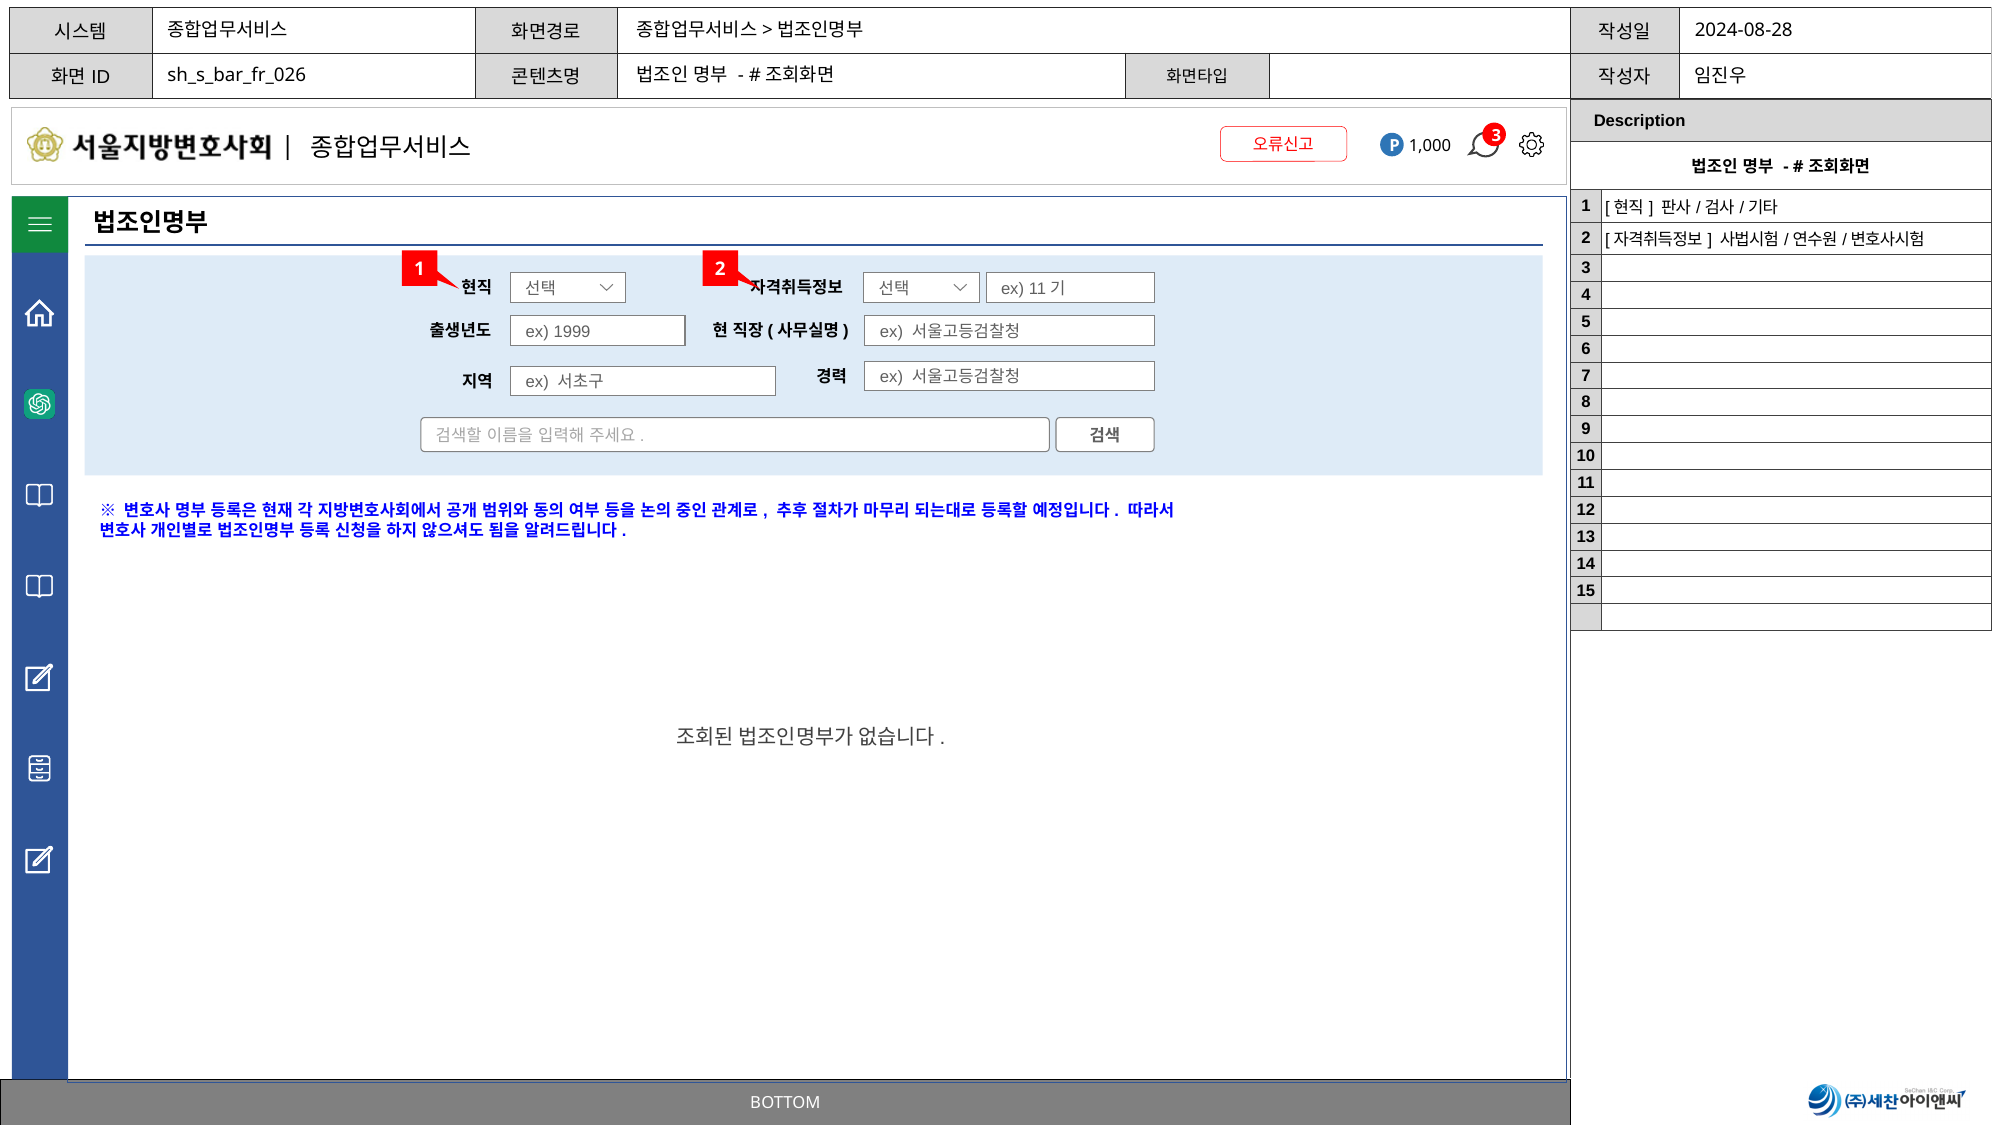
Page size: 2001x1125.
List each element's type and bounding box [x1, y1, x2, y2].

list [621, 10, 1563, 50]
table_cell [1571, 604, 1601, 630]
list [152, 55, 472, 96]
table_cell [1602, 604, 1991, 630]
table_cell [1571, 142, 1991, 189]
table_cell [1602, 363, 1991, 388]
text_box [661, 716, 961, 756]
list [152, 10, 472, 50]
table_cell [1602, 389, 1991, 415]
text_box [72, 199, 1543, 245]
table_cell [1602, 497, 1991, 523]
table_cell [1602, 470, 1991, 496]
table_cell [1571, 282, 1601, 308]
table_cell [1602, 223, 1991, 254]
table_cell [1602, 524, 1991, 550]
table_cell [1602, 282, 1991, 308]
picture [1803, 1081, 1970, 1121]
table_header [1571, 100, 1991, 141]
text_box [84, 249, 1543, 476]
picture [24, 389, 55, 419]
table_cell [1602, 255, 1991, 281]
picture [1519, 132, 1544, 157]
table_cell [1571, 443, 1601, 469]
table_cell [1602, 416, 1991, 442]
table_cell [1602, 336, 1991, 362]
table_cell [1602, 443, 1991, 469]
table_cell [1571, 255, 1601, 281]
table_cell [1571, 309, 1601, 335]
table_cell [1571, 223, 1601, 254]
table_cell [1571, 190, 1601, 222]
table_cell [1602, 551, 1991, 576]
picture [27, 127, 271, 162]
table_cell [1571, 336, 1601, 362]
table_cell [1602, 577, 1991, 603]
table_cell [1571, 470, 1601, 496]
list [621, 55, 1114, 96]
table_cell [1602, 309, 1991, 335]
table_cell [1571, 524, 1601, 550]
text_box [84, 492, 1213, 548]
table_cell [1571, 363, 1601, 388]
table_cell [1571, 577, 1601, 603]
table_cell [1571, 497, 1601, 523]
table_cell [1571, 551, 1601, 576]
table_cell [1571, 416, 1601, 442]
table_cell [1571, 389, 1601, 415]
table_cell [1602, 190, 1991, 222]
